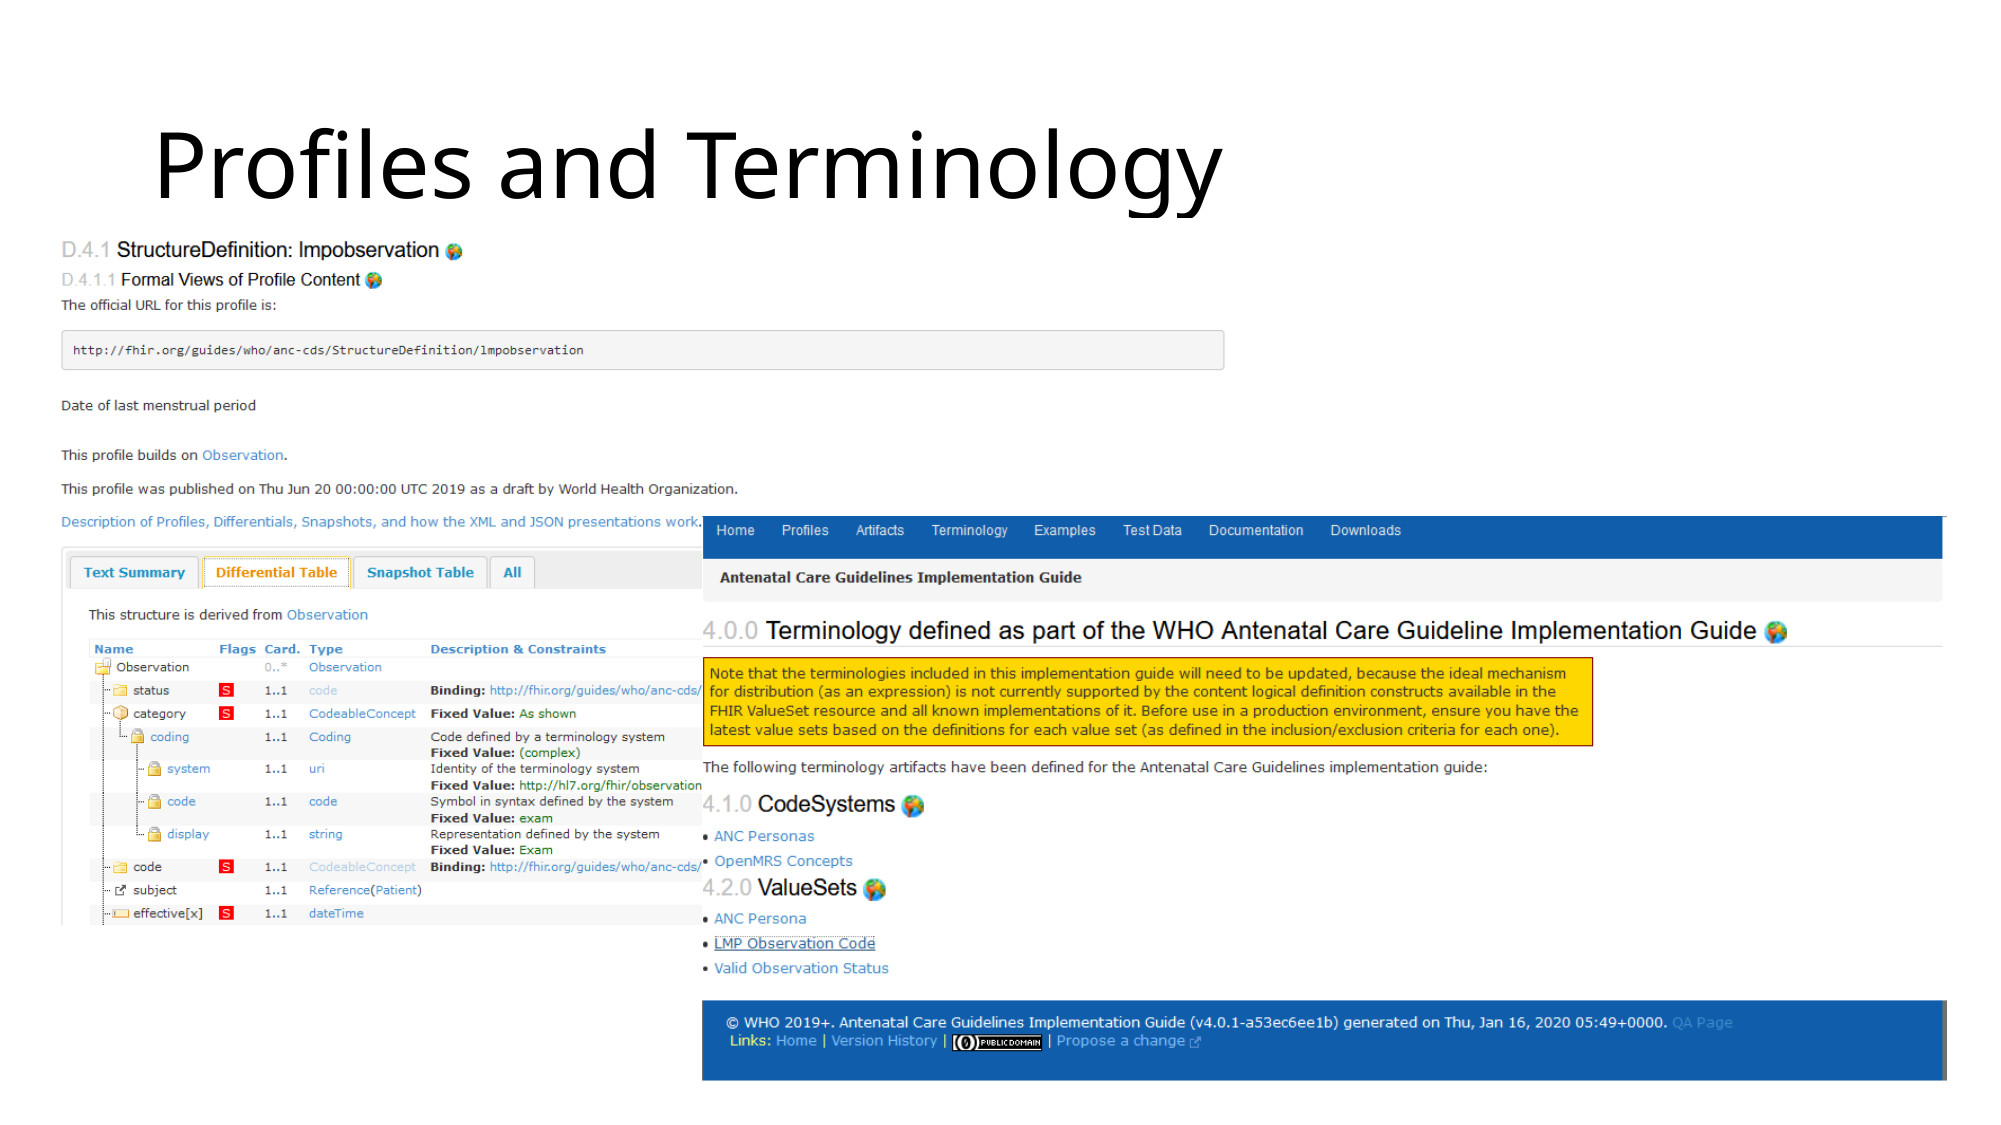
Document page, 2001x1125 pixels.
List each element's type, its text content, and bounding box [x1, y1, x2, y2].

picture [53, 218, 1947, 1084]
title Profiles and Terminology [137, 59, 1863, 278]
